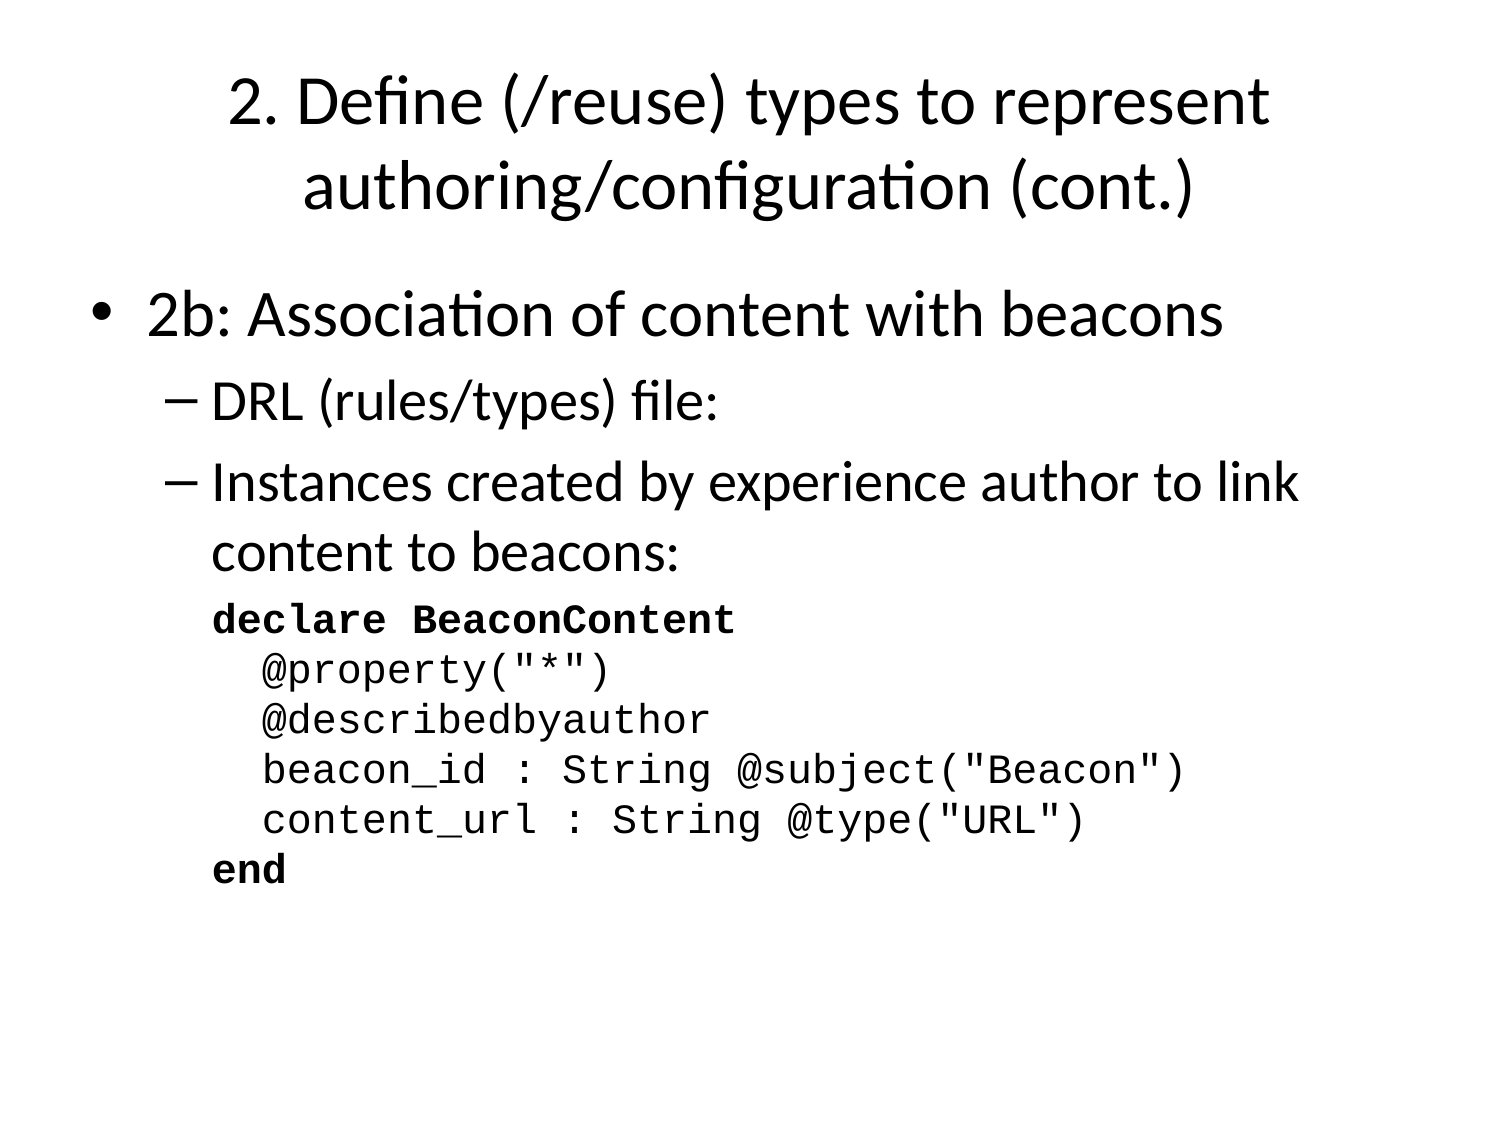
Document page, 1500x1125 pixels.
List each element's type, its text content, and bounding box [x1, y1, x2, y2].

list 2b: Association of content with beacons DRL (rules/types) file: Instances created by experience author to link content to beacons: declare BeaconContent @property("*") @describedbyauthor beacon_id : String @subject("Beacon") content_url : String @type("URL") end [75, 262, 1425, 1005]
title 2. Define (/reuse) types to represent authoring/configuration (cont.) [75, 45, 1425, 233]
